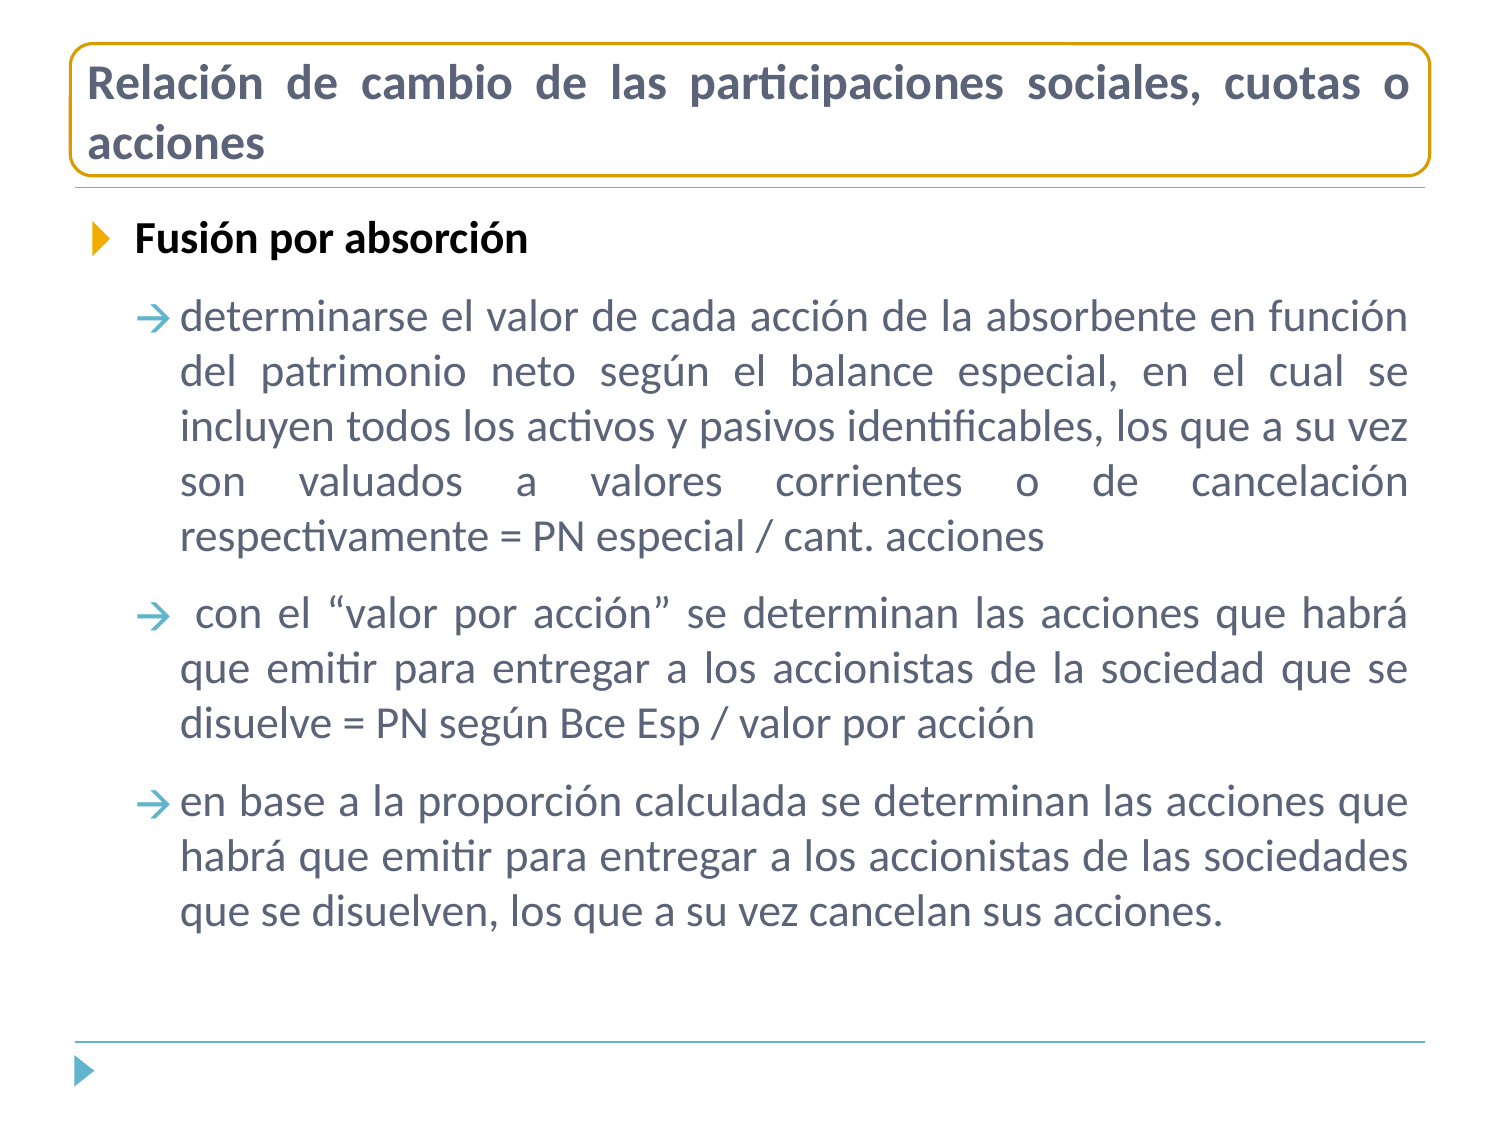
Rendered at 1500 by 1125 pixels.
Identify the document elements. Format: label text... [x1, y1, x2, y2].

list Fusión por absorción determinarse el valor de cada acción de la absorbente en función del patrimonio neto según el balance especial, en el cual se incluyen todos los activos y pasivos identificables, los que a su vez son valuados a valores corrientes o de cancelación respectivamente = PN especial / cant. acciones con el “valor por acción” se determinan las acciones que habrá que emitir para entregar a los accionistas de la sociedad que se disuelve = PN según Bce Esp / valor por acción en base a la proporción calculada se determinan las acciones que habrá que emitir para entregar a los accionistas de las sociedades que se disuelven, los que a su vez cancelan sus acciones. [75, 200, 1425, 1010]
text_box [70, 43, 1430, 176]
